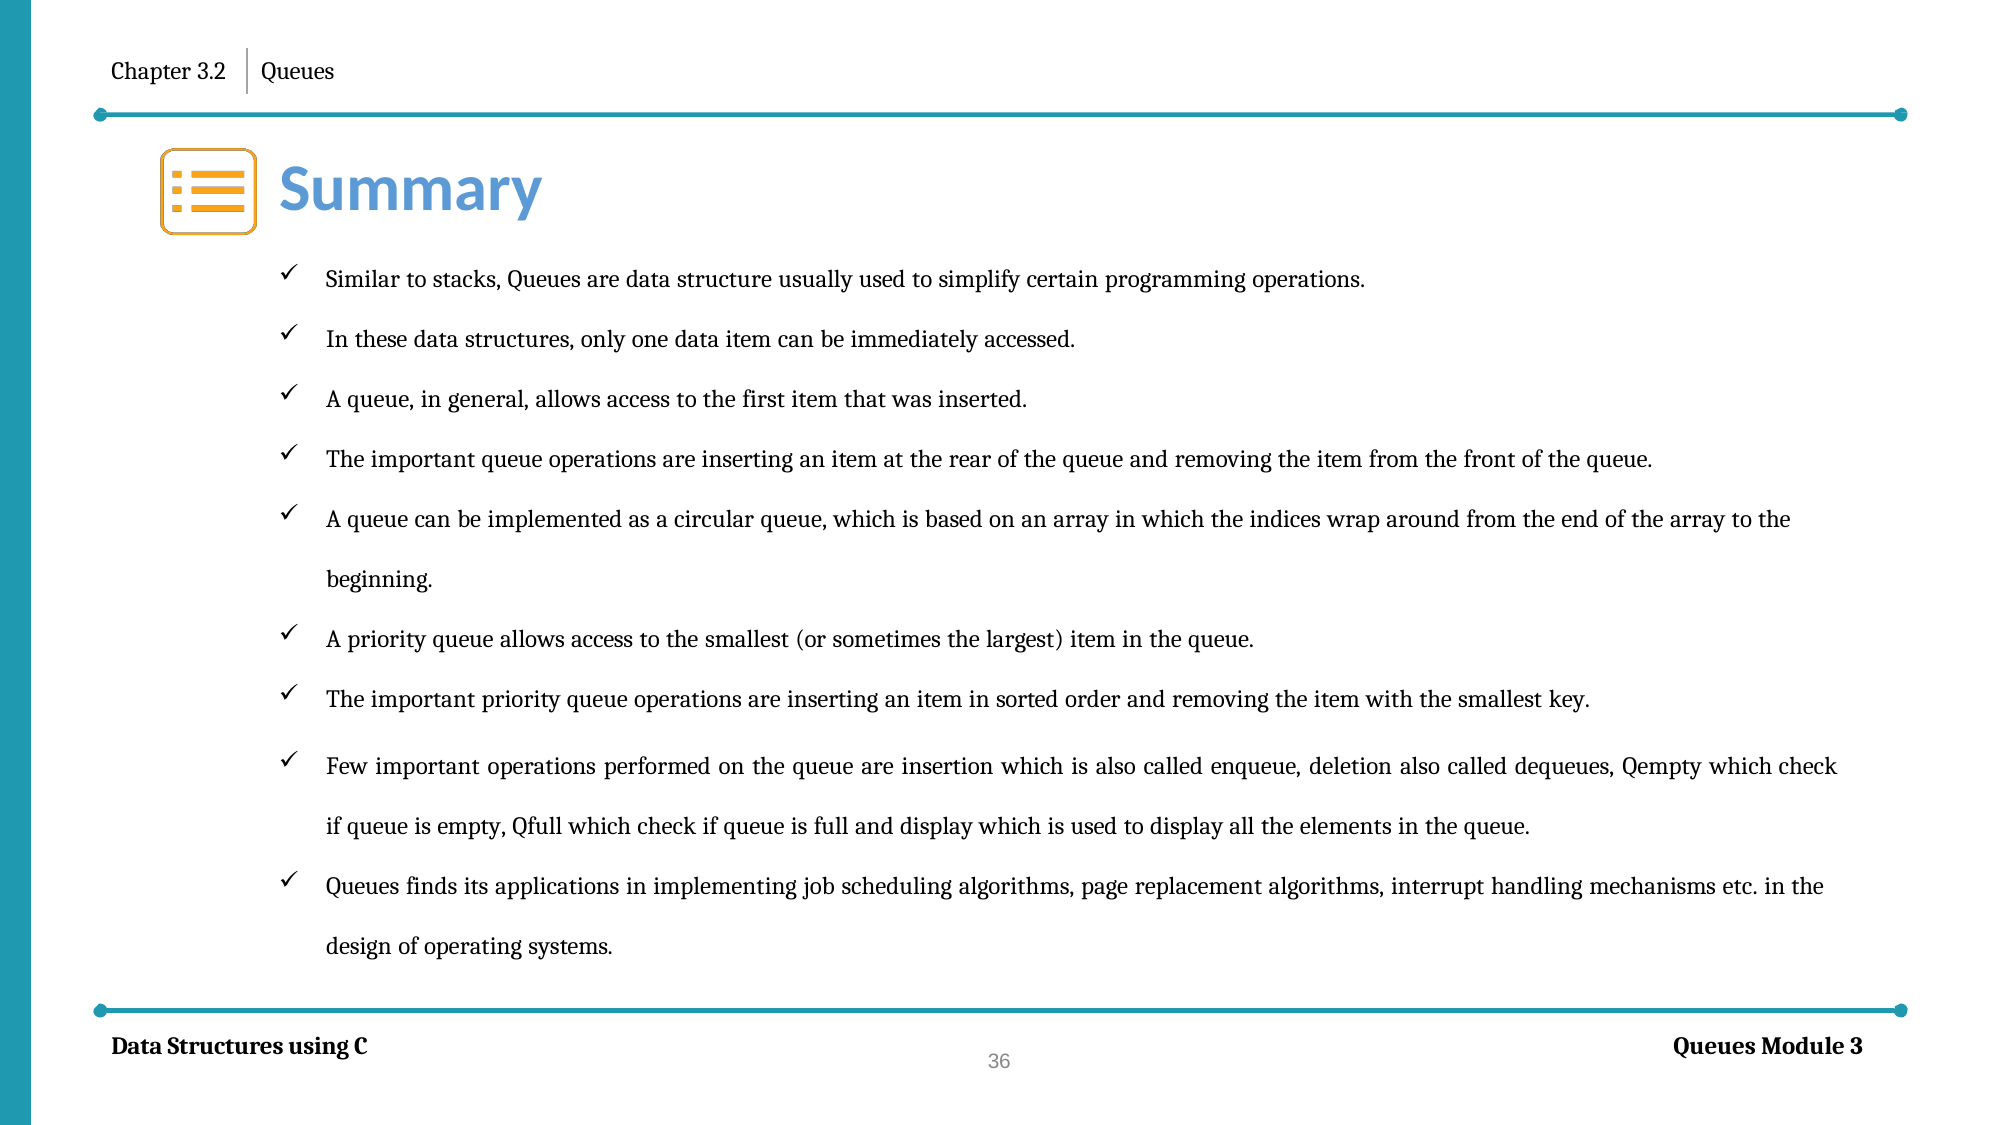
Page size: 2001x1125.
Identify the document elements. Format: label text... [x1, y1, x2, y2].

slide_number 36 [983, 1047, 1016, 1075]
text_box Summary [277, 143, 546, 230]
footer Data Structures using C [109, 1029, 475, 1092]
text_box Queues [259, 54, 343, 87]
text_box [153, 146, 264, 236]
text_box [93, 107, 1908, 122]
text_box Similar to stacks, Queues are data structure usually used to simplify certain programming operations. In these data structures, only one data item can be immediately accessed. A queue, in general, allows access to the first item that was inserted. The important queue operations are inserting an item at the rear of the queue and removing the item from the front of the queue. A queue can be implemented as a circular queue, which is based on an array in which the indices wrap around from the end of the array to the beginning. A priority queue allows access to the smallest (or sometimes the largest) item in the queue. The important priority queue operations are inserting an item in sorted order and removing the item with the smallest key. Few important operations performed on the queue are insertion which is also called enqueue, deletion also called dequeues, Qempty which check if queue is empty, Qfull which check if queue is full and display which is used to display all the elements in the queue. Queues finds its applications in implementing job scheduling algorithms, page replacement algorithms, interrupt handling mechanisms etc. in the design of operating systems. [277, 262, 1850, 955]
slide_number Queues Module 3 [1671, 1029, 1889, 1092]
text_box Chapter 3.2 [109, 54, 237, 87]
